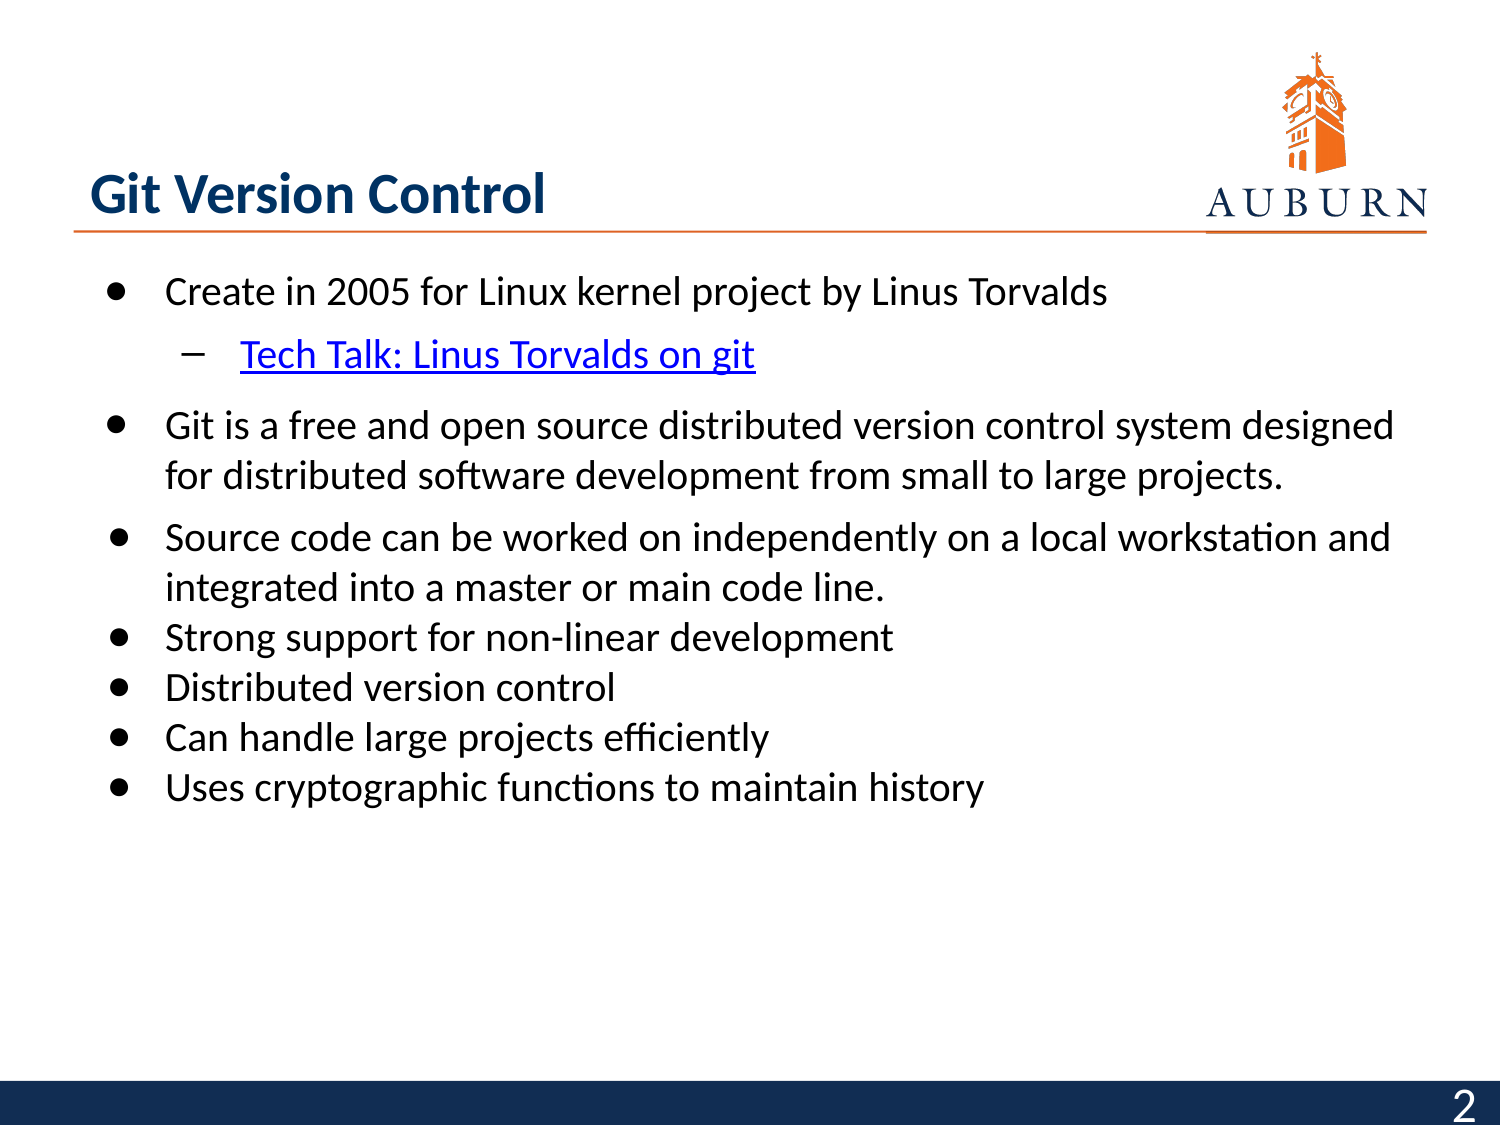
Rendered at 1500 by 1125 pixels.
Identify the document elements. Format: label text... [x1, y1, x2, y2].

title Git Version Control [75, 45, 1216, 233]
list Create in 2005 for Linux kernel project by Linus Torvalds Tech Talk: Linus Torvalds on git Git is a free and open source distributed version control system designed for distributed software development from small to large projects. Source code can be worked on independently on a local workstation and integrated into a master or main code line. Strong support for non-linear development Distributed version control Can handle large projects efficiently Uses cryptographic functions to maintain history [75, 256, 1425, 999]
slide_number ‹#› [1154, 1080, 1492, 1125]
picture [1205, 52, 1427, 242]
